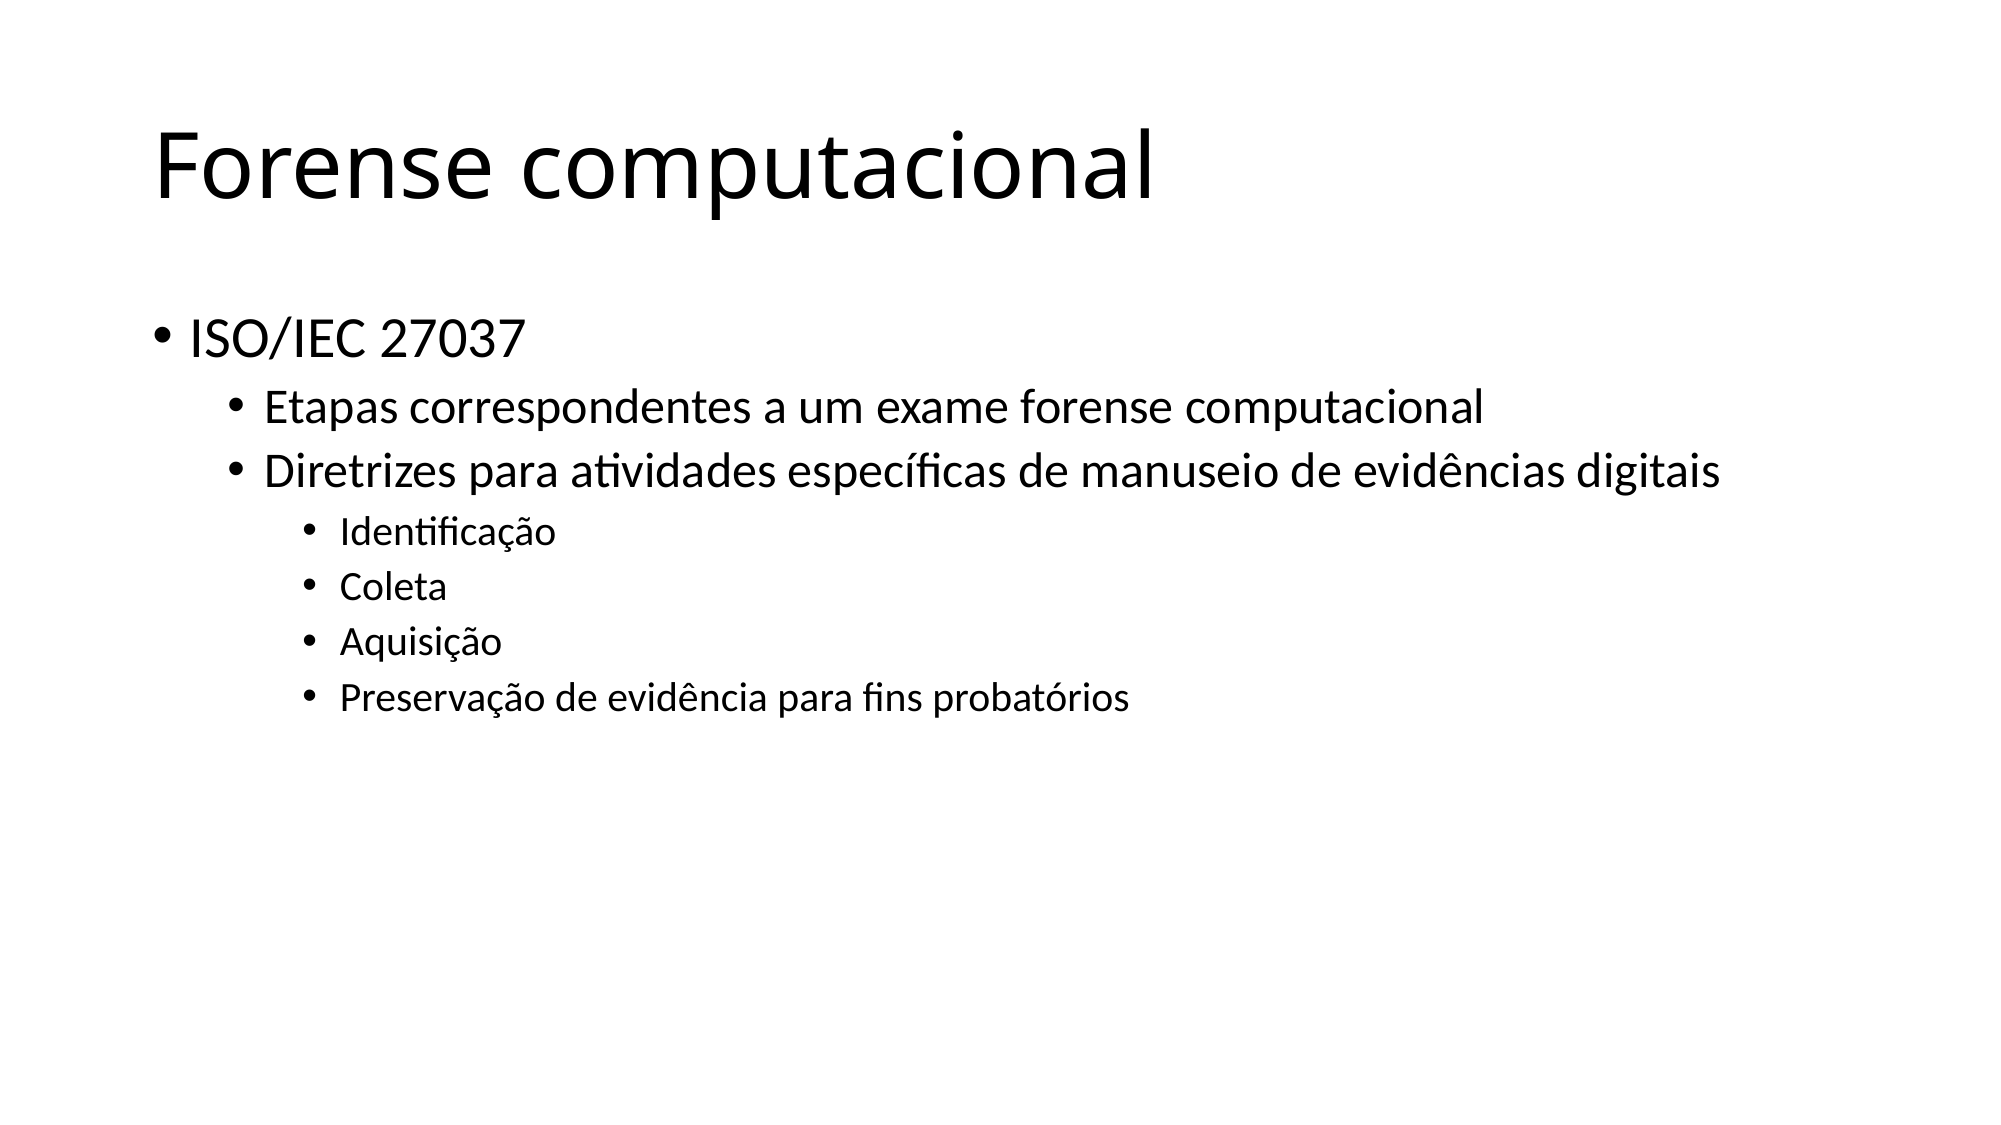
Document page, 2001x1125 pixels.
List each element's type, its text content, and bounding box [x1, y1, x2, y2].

list ISO/IEC 27037 Etapas correspondentes a um exame forense computacional Diretrizes para atividades específicas de manuseio de evidências digitais Identificação Coleta Aquisição Preservação de evidência para fins probatórios [137, 299, 1863, 1014]
title Forense computacional [137, 59, 1863, 278]
